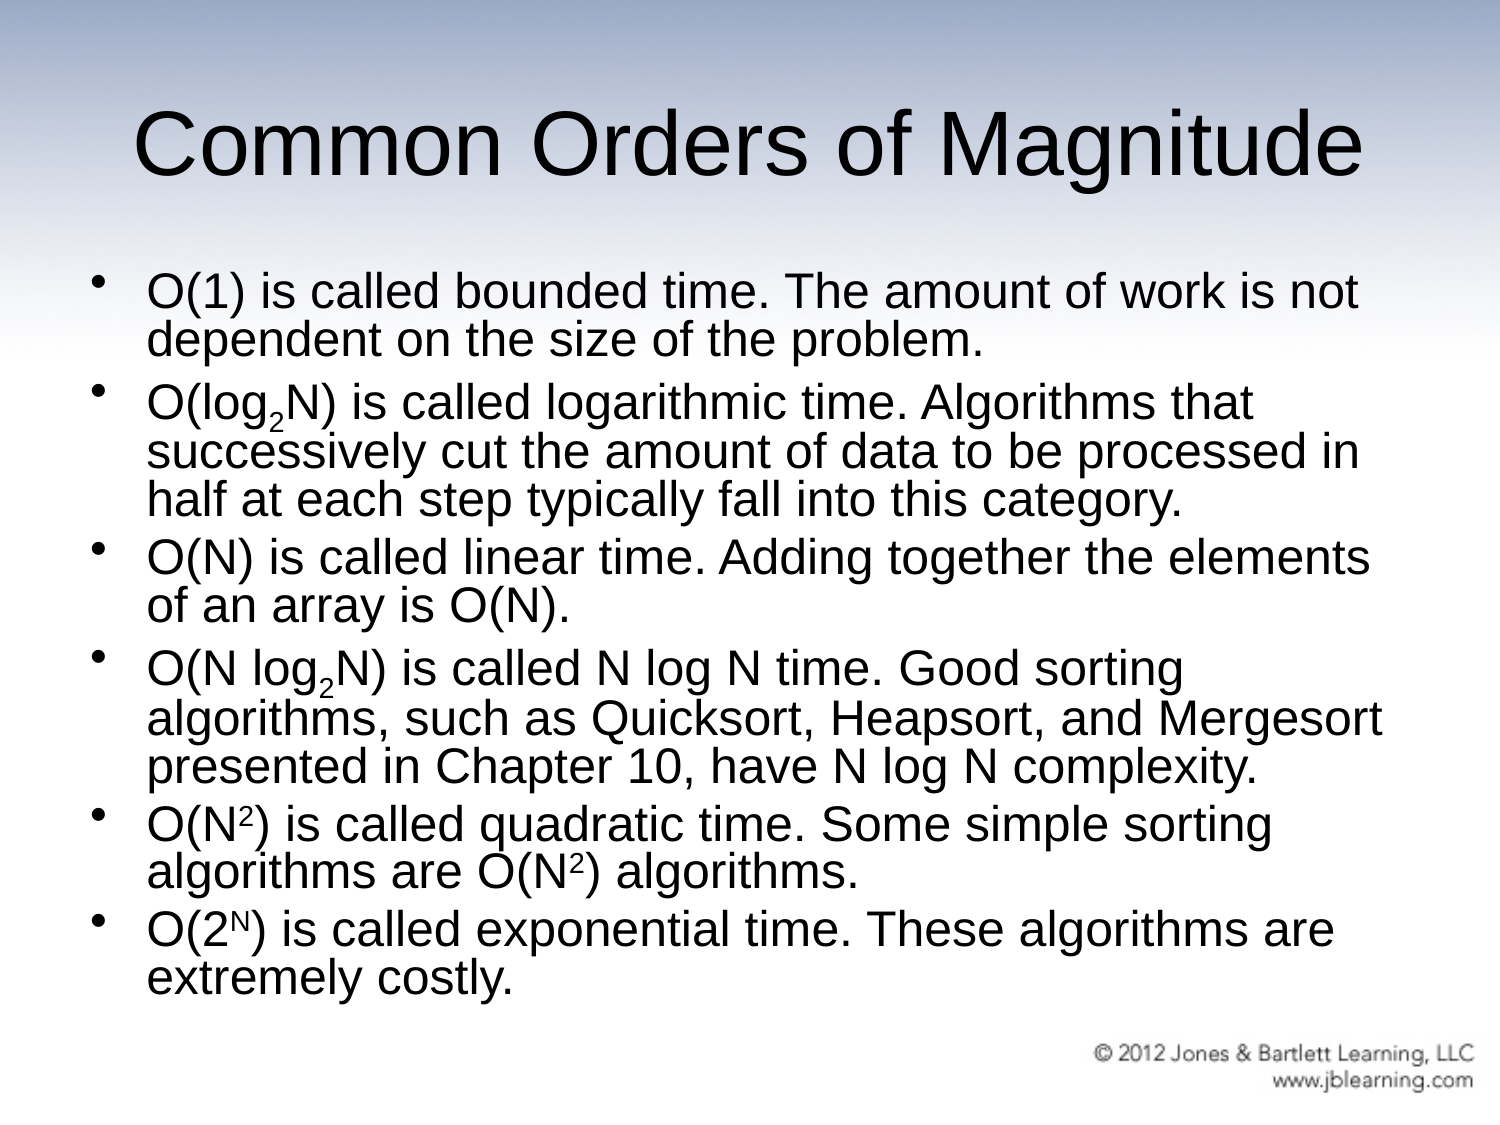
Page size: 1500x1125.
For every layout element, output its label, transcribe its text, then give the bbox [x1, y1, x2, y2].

list O(1) is called bounded time. The amount of work is not dependent on the size of the problem. O(log2N) is called logarithmic time. Algorithms that successively cut the amount of data to be processed in half at each step typically fall into this category. O(N) is called linear time. Adding together the elements of an array is O(N). O(N log2N) is called N log N time. Good sorting algorithms, such as Quicksort, Heapsort, and Mergesort presented in Chapter 10, have N log N complexity. O(N2) is called quadratic time. Some simple sorting algorithms are O(N2) algorithms. O(2N) is called exponential time. These algorithms are extremely costly. [75, 262, 1425, 1005]
title Common Orders of Magnitude [75, 45, 1425, 233]
picture [0, 0, 1500, 1125]
